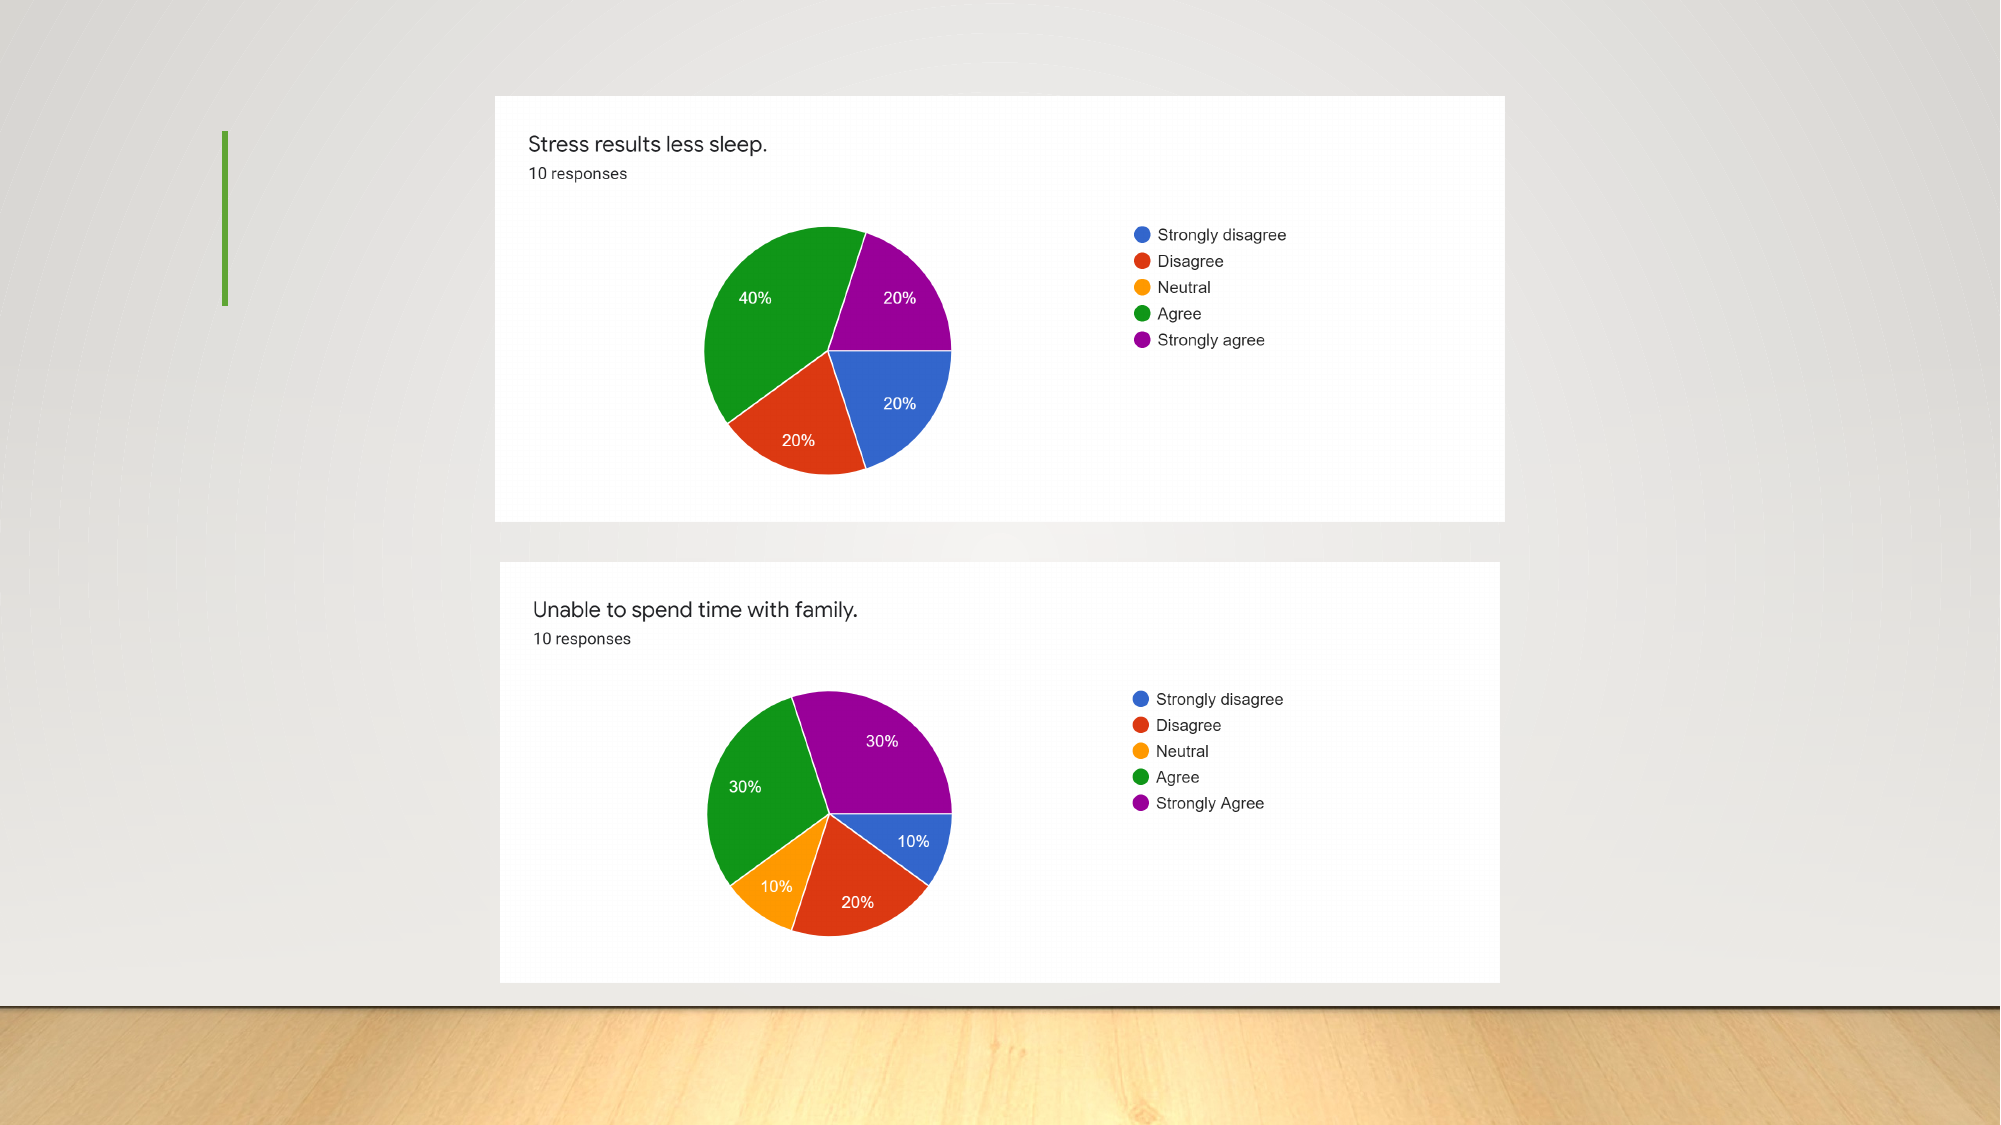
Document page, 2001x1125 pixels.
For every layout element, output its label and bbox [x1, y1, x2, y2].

picture [0, 1006, 2000, 1125]
list [494, 96, 1505, 522]
picture [499, 562, 1500, 984]
